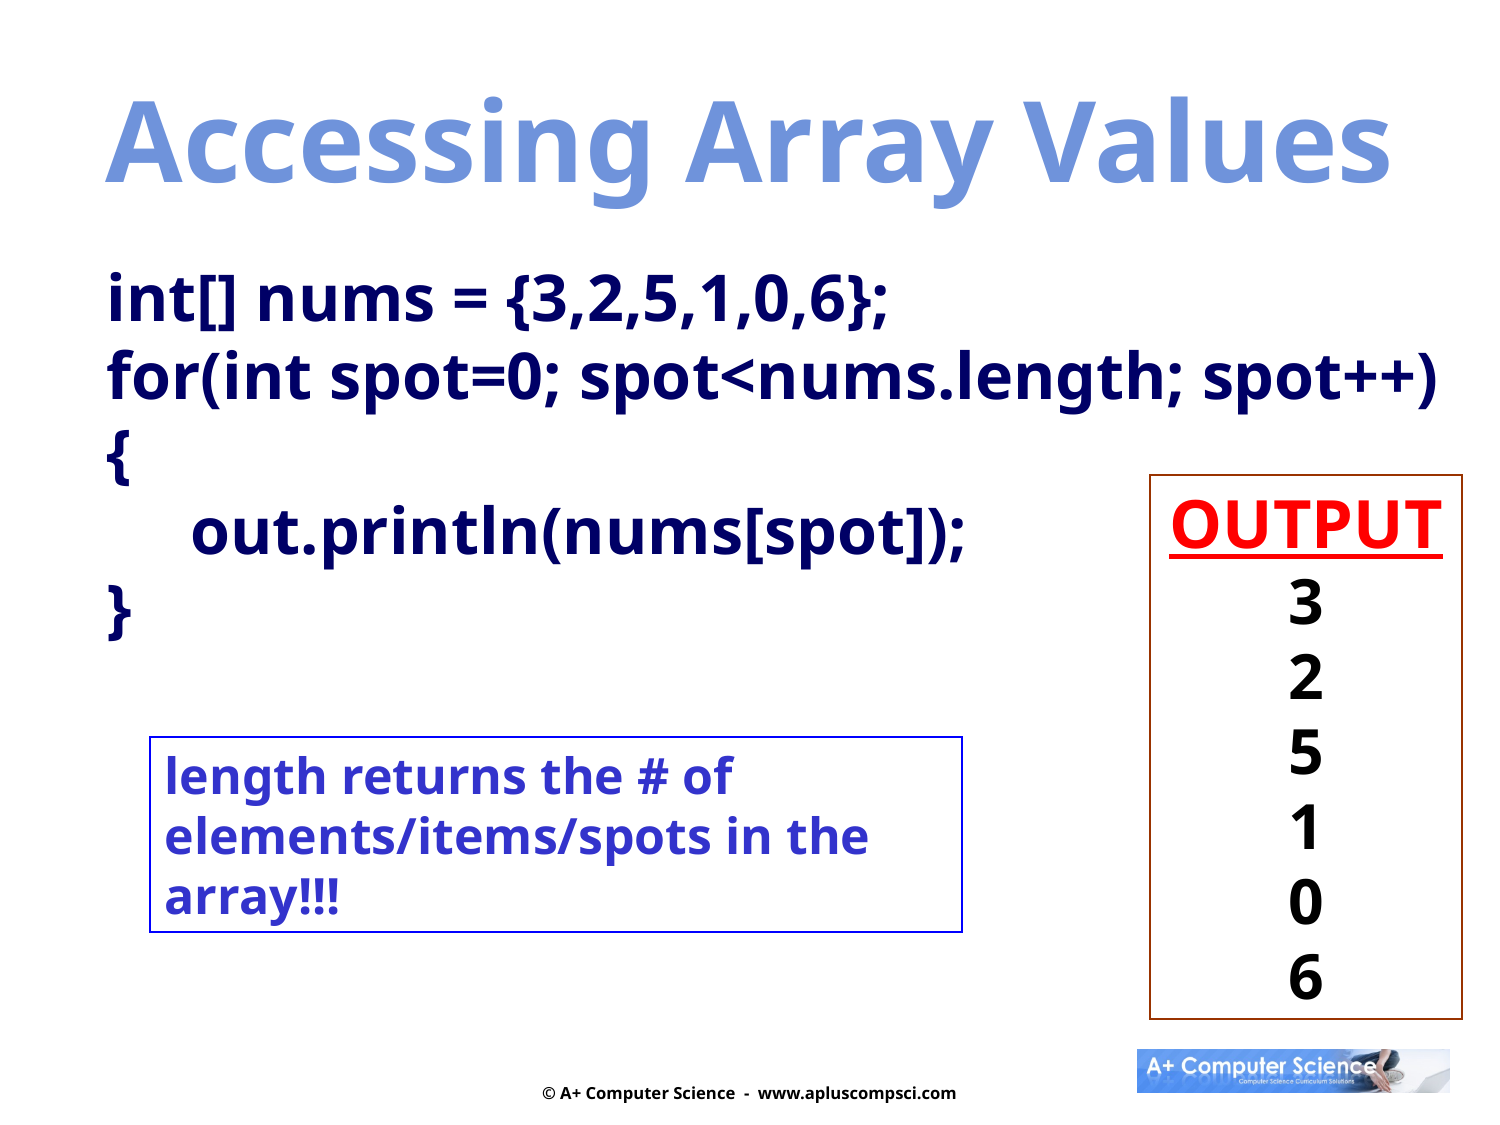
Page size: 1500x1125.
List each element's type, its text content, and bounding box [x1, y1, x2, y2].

text_box Accessing Array Values [0, 62, 1500, 213]
footer © A+ Computer Science - www.apluscompsci.com [512, 1024, 988, 1101]
picture [1137, 1049, 1450, 1093]
text_box OUTPUT3 2 5 1 0 6 [1149, 474, 1463, 1020]
text_box length returns the # of elements/items/spots in the array!!! [149, 737, 963, 933]
text_box int[] nums = {3,2,5,1,0,6}; for(int spot=0; spot<nums.length; spot++) { out.println(nums[spot]); } [91, 249, 1455, 730]
